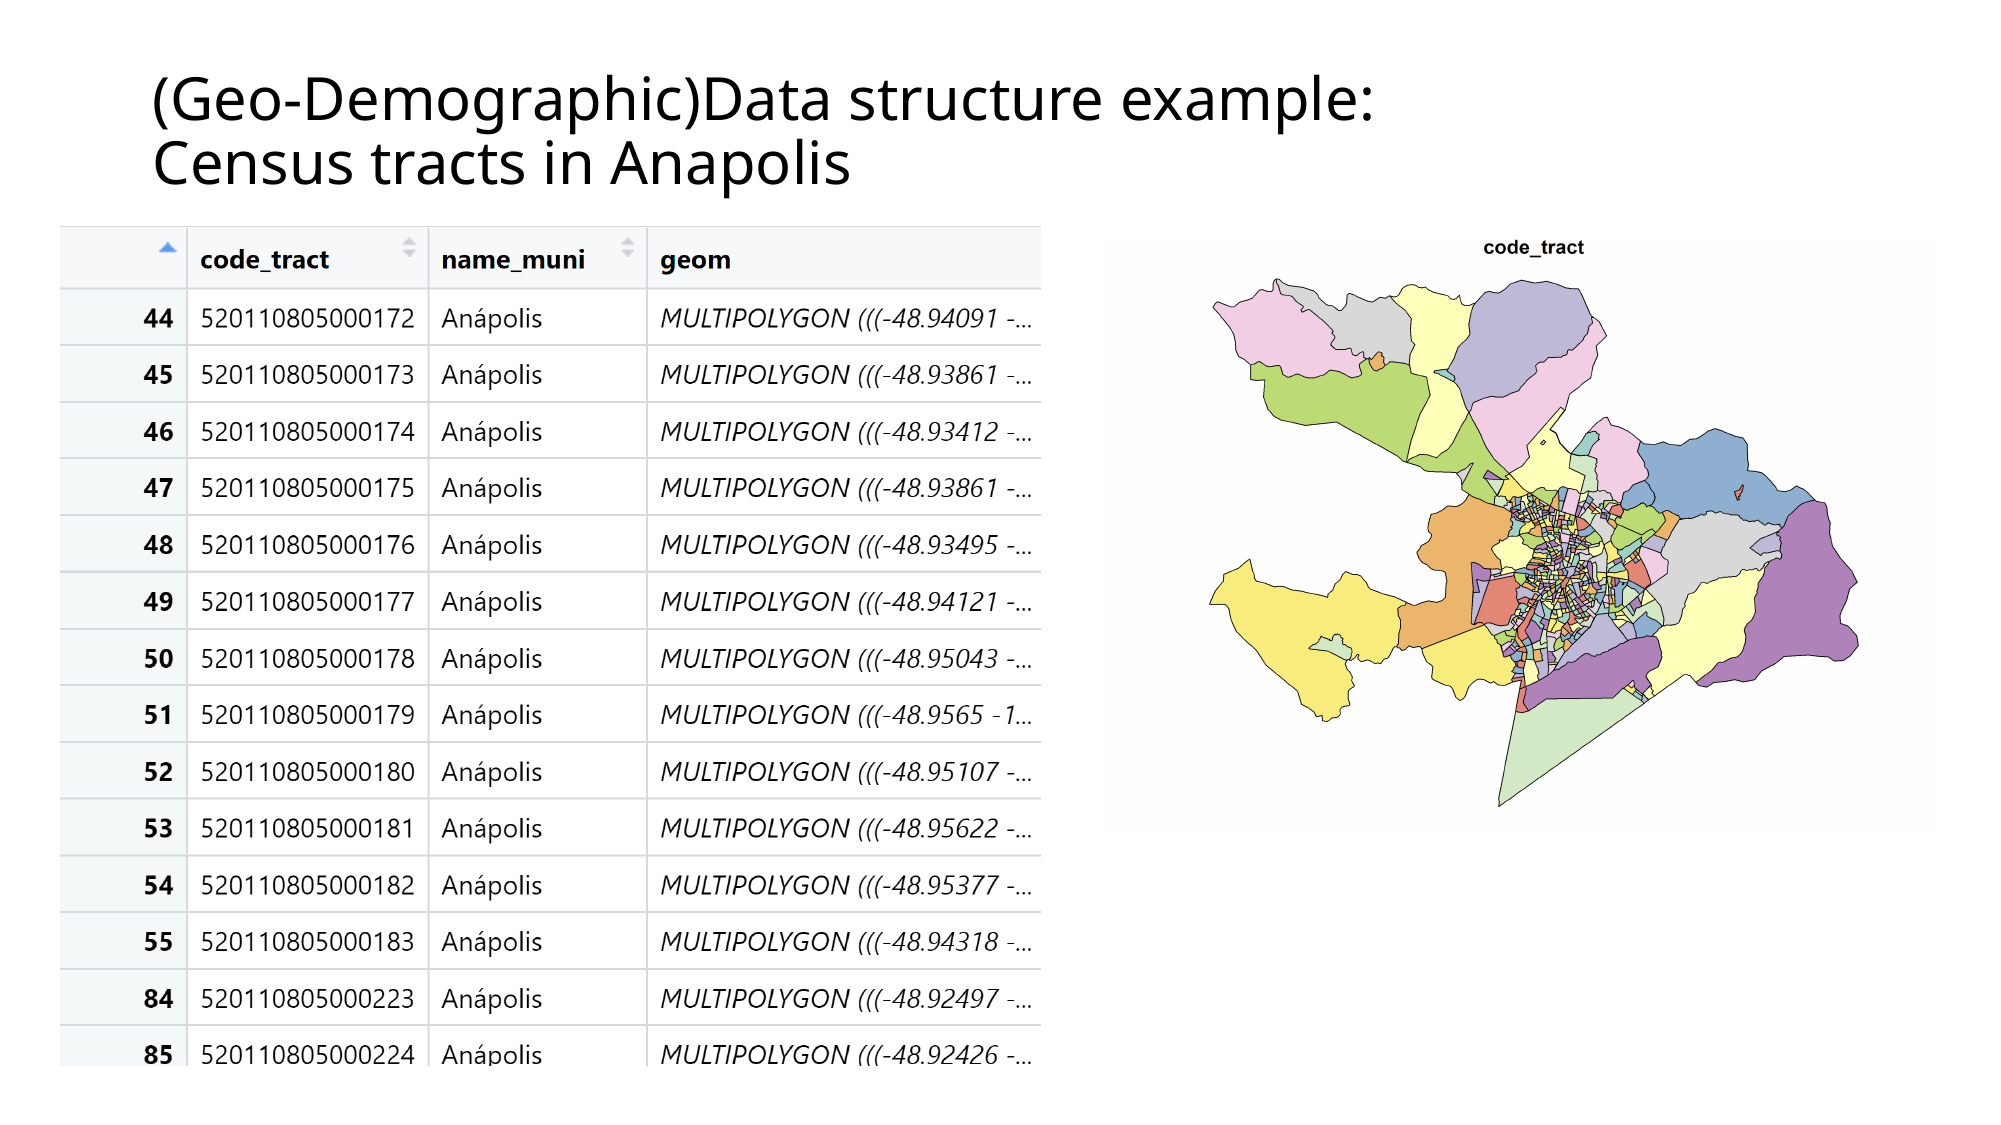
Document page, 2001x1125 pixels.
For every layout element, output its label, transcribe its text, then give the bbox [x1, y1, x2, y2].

title (Geo-Demographic)Data structure example: Census tracts in Anapolis [137, 59, 1863, 278]
picture [59, 225, 1042, 1066]
picture [1100, 238, 1941, 836]
